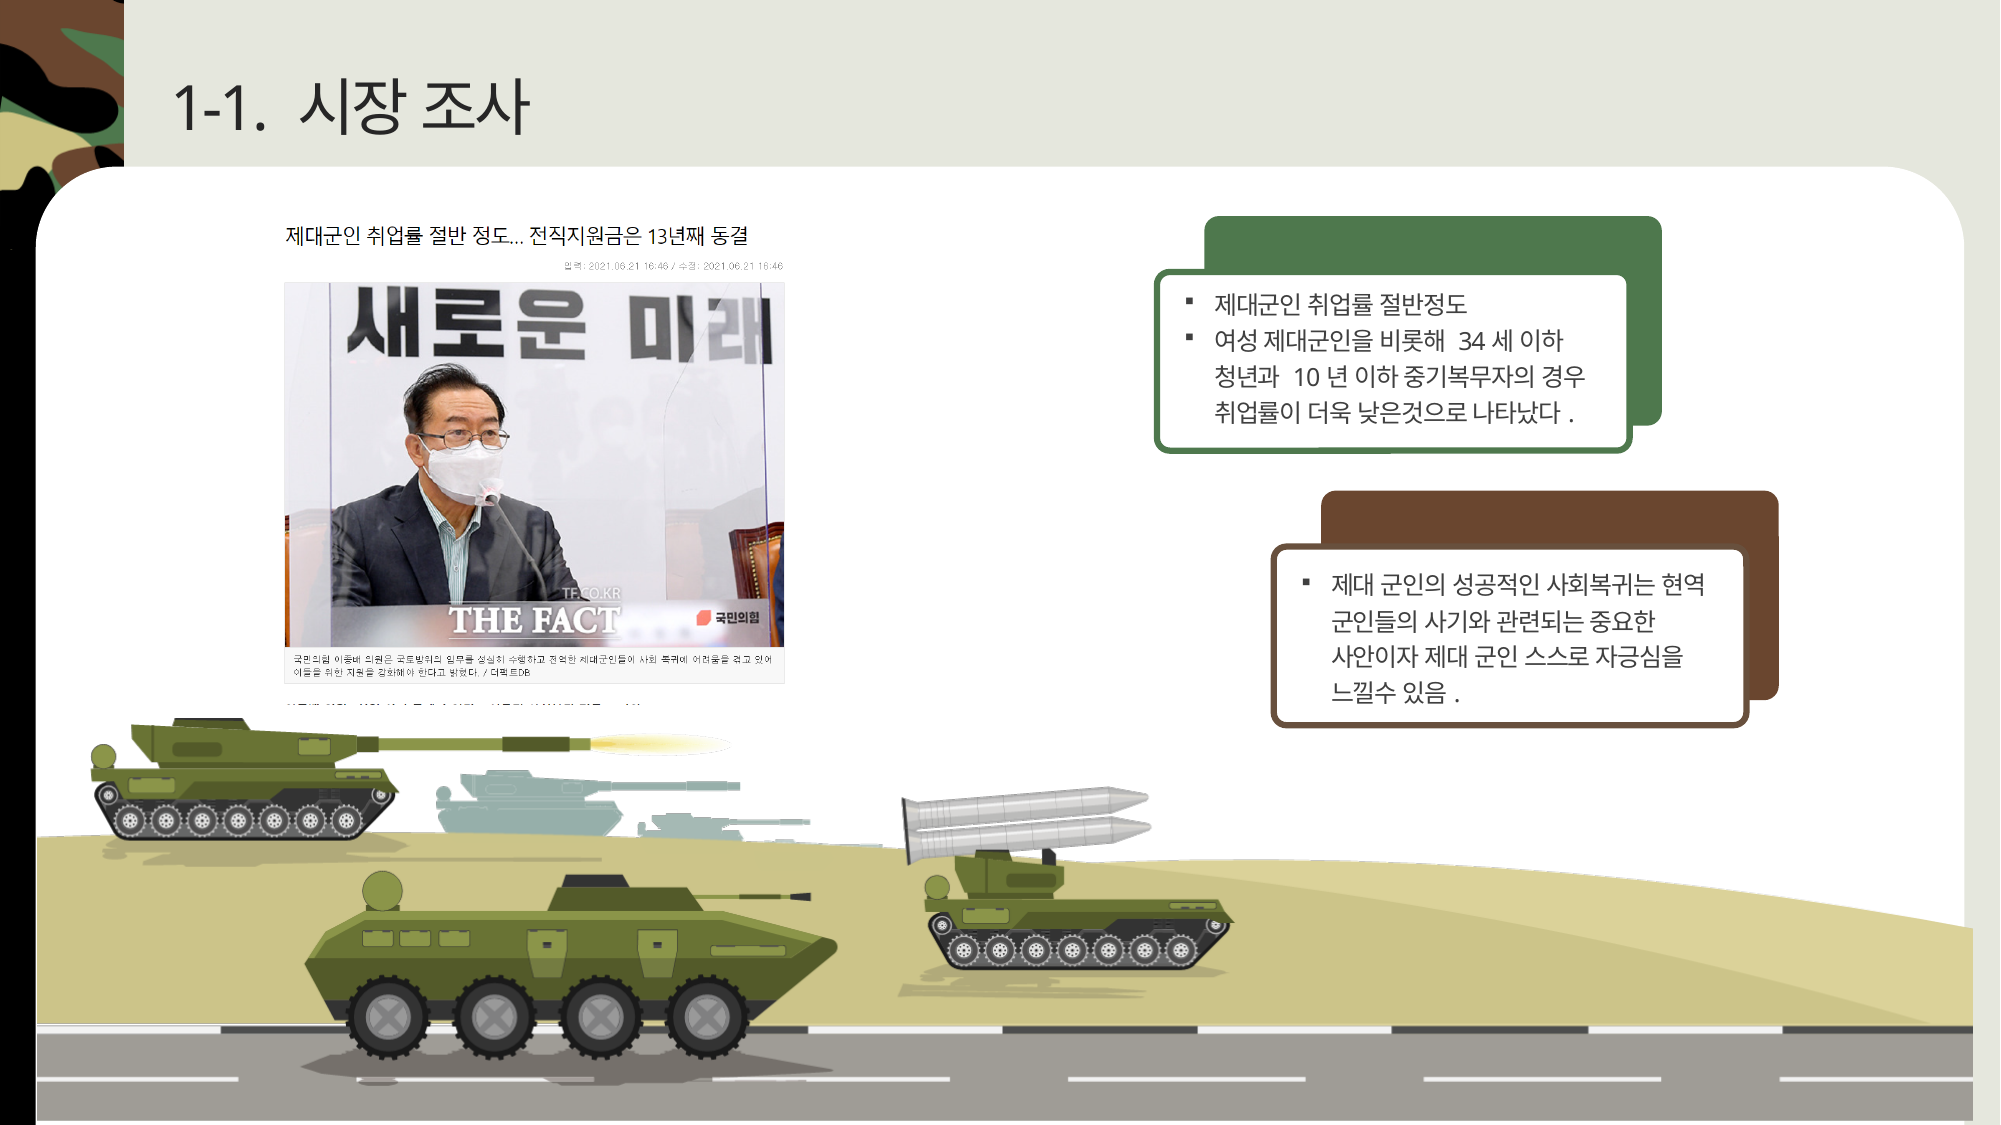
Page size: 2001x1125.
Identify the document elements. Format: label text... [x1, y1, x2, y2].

text_box 1-1. 시장 조사 [169, 67, 533, 143]
picture [280, 213, 789, 705]
picture [0, 0, 124, 250]
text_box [1156, 215, 1779, 726]
picture [37, 718, 1973, 1122]
